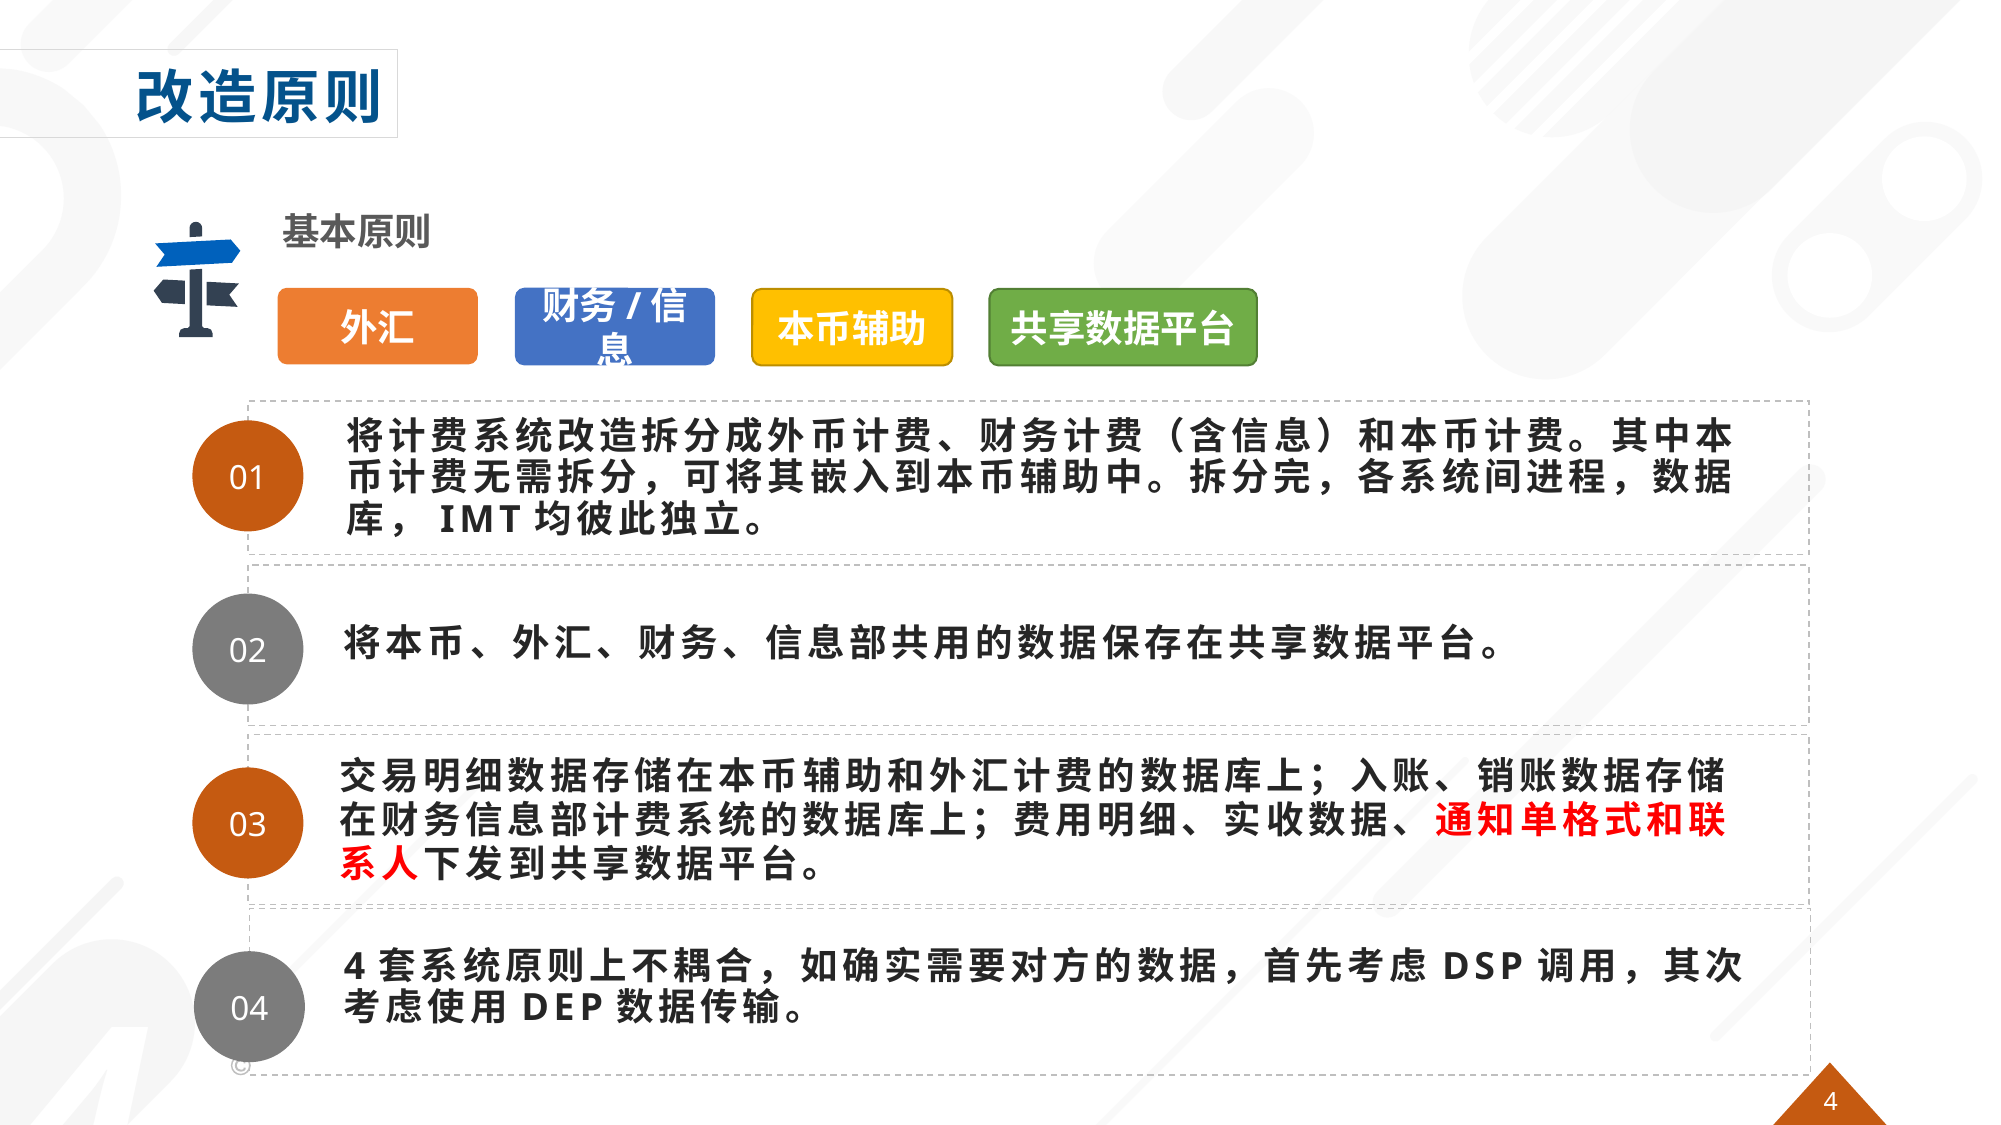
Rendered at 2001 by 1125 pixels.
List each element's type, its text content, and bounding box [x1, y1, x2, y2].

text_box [153, 221, 241, 338]
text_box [0, 49, 449, 138]
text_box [192, 401, 1811, 1076]
text_box 基本原则 [267, 200, 1062, 261]
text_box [277, 287, 716, 366]
text_box 本币辅助 [751, 287, 954, 367]
text_box 共享数据平台 [988, 287, 1258, 367]
